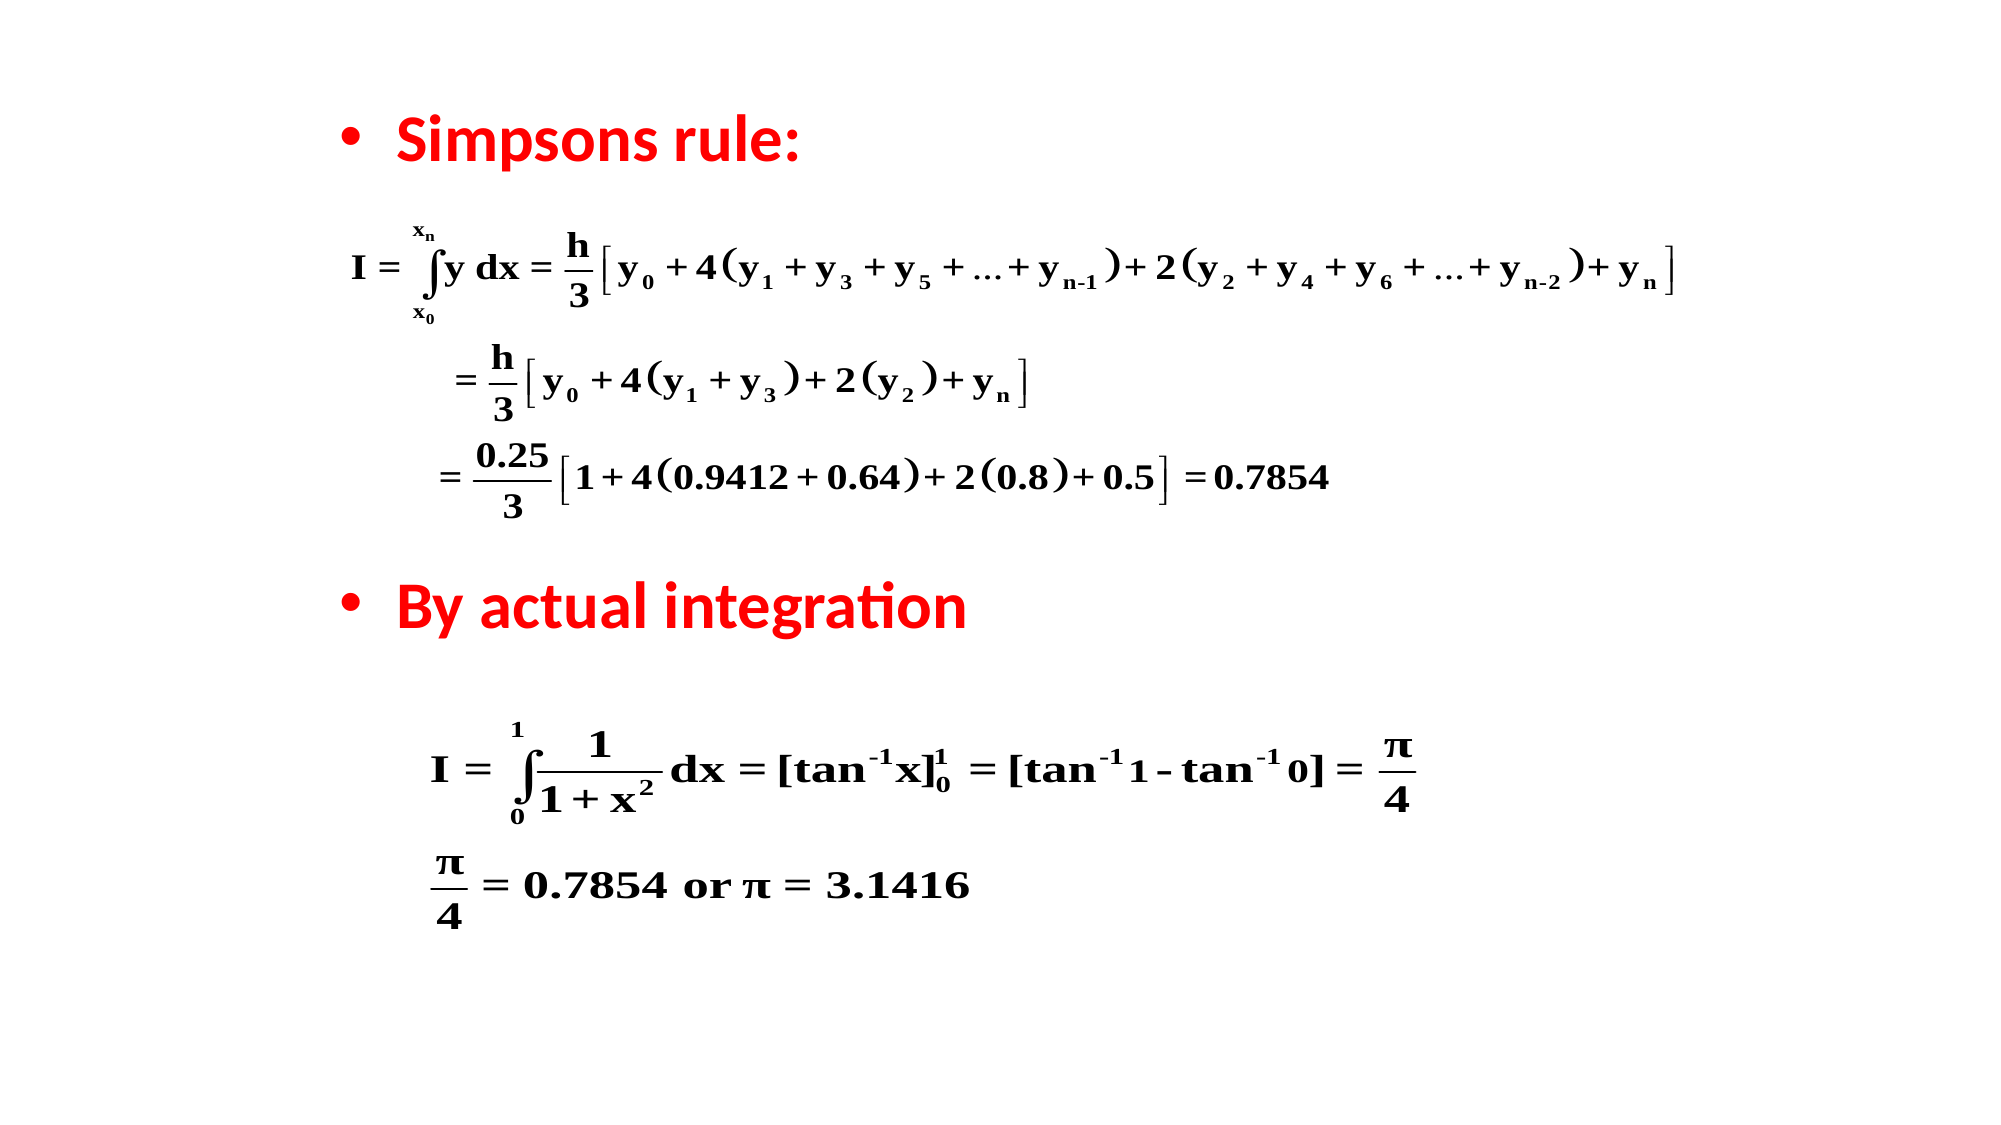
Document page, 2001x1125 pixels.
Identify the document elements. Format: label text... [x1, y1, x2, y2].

list Simpsons rule: By actual integration [324, 87, 1675, 1005]
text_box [344, 212, 1689, 526]
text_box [422, 710, 1428, 940]
